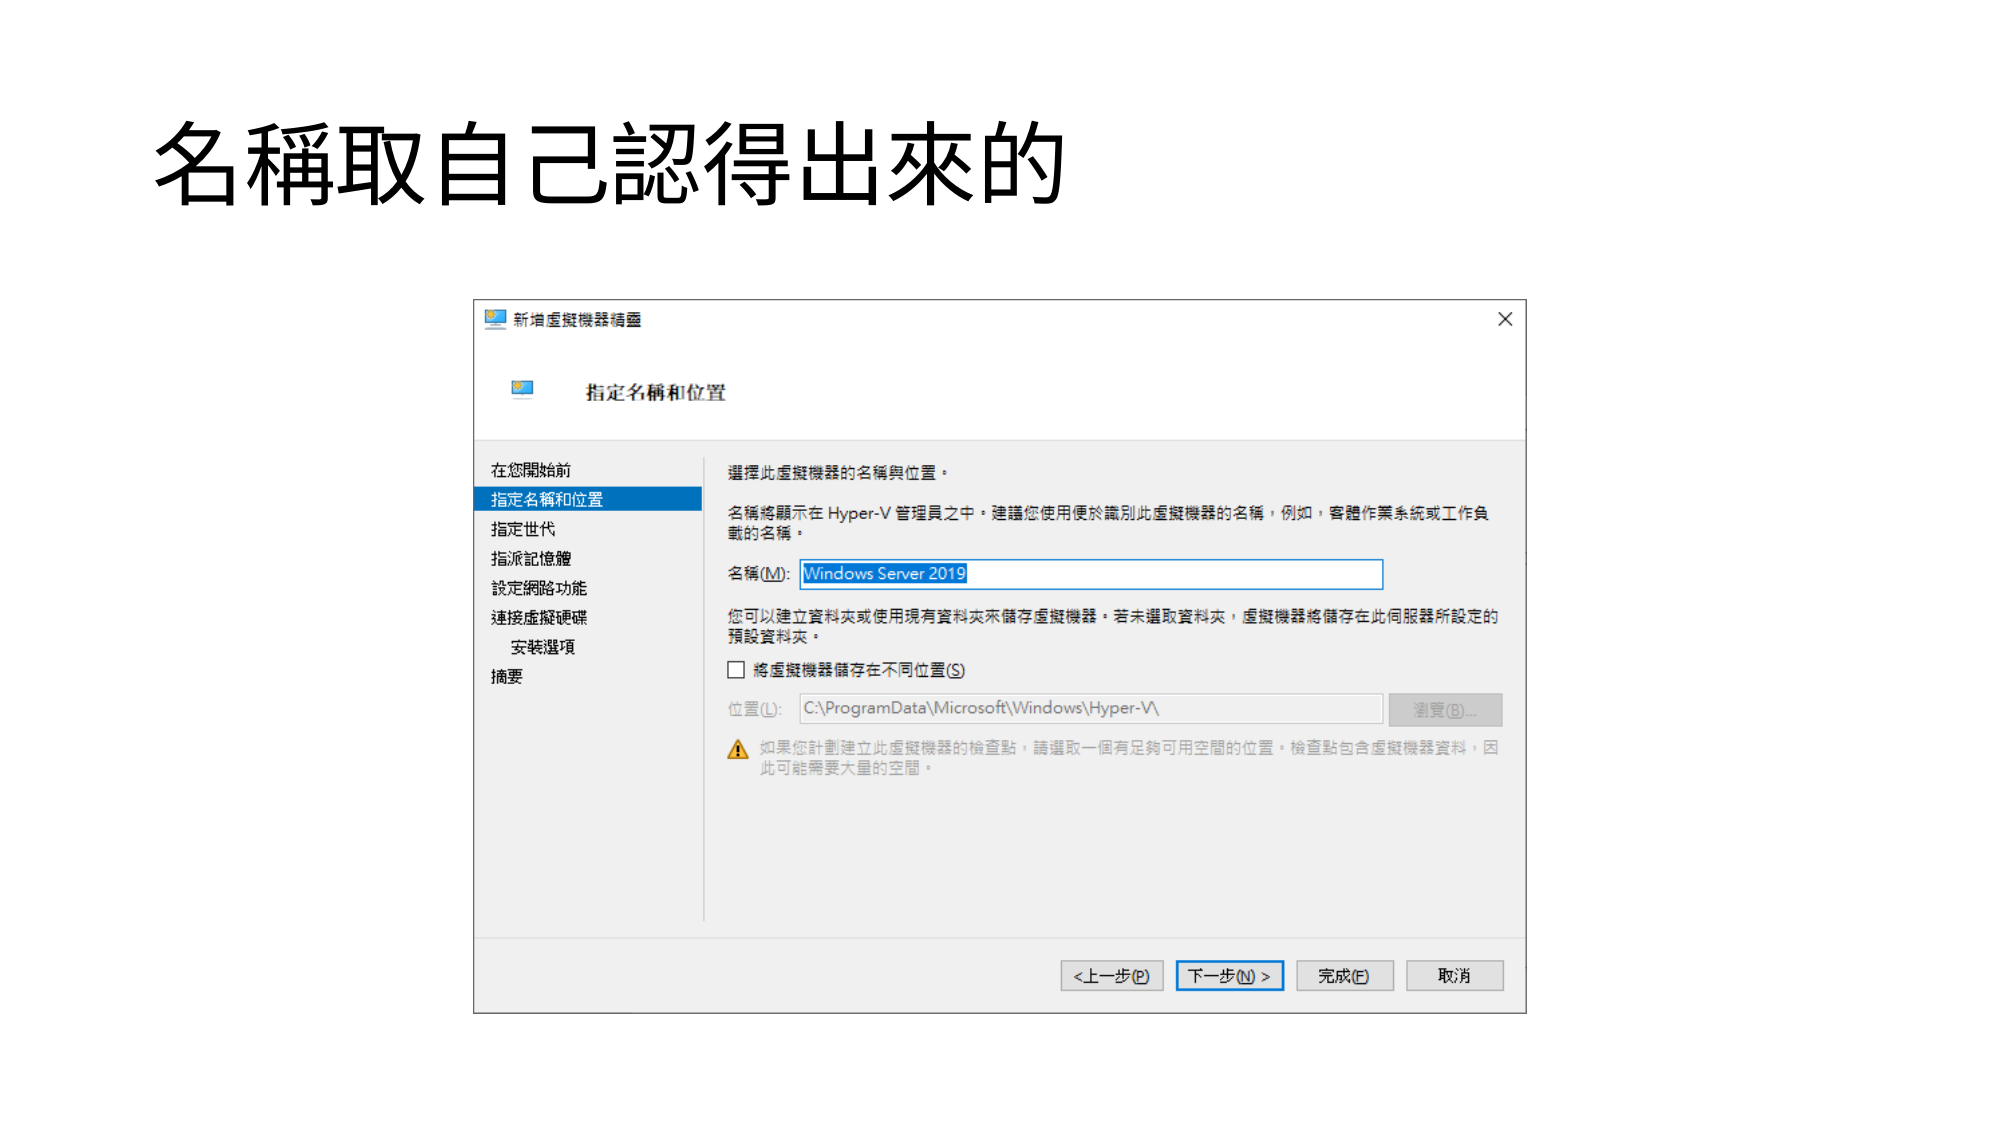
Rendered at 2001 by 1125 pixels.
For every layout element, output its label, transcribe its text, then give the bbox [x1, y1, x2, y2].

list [472, 299, 1527, 1014]
title 名稱取自己認得出來的 [137, 59, 1863, 278]
